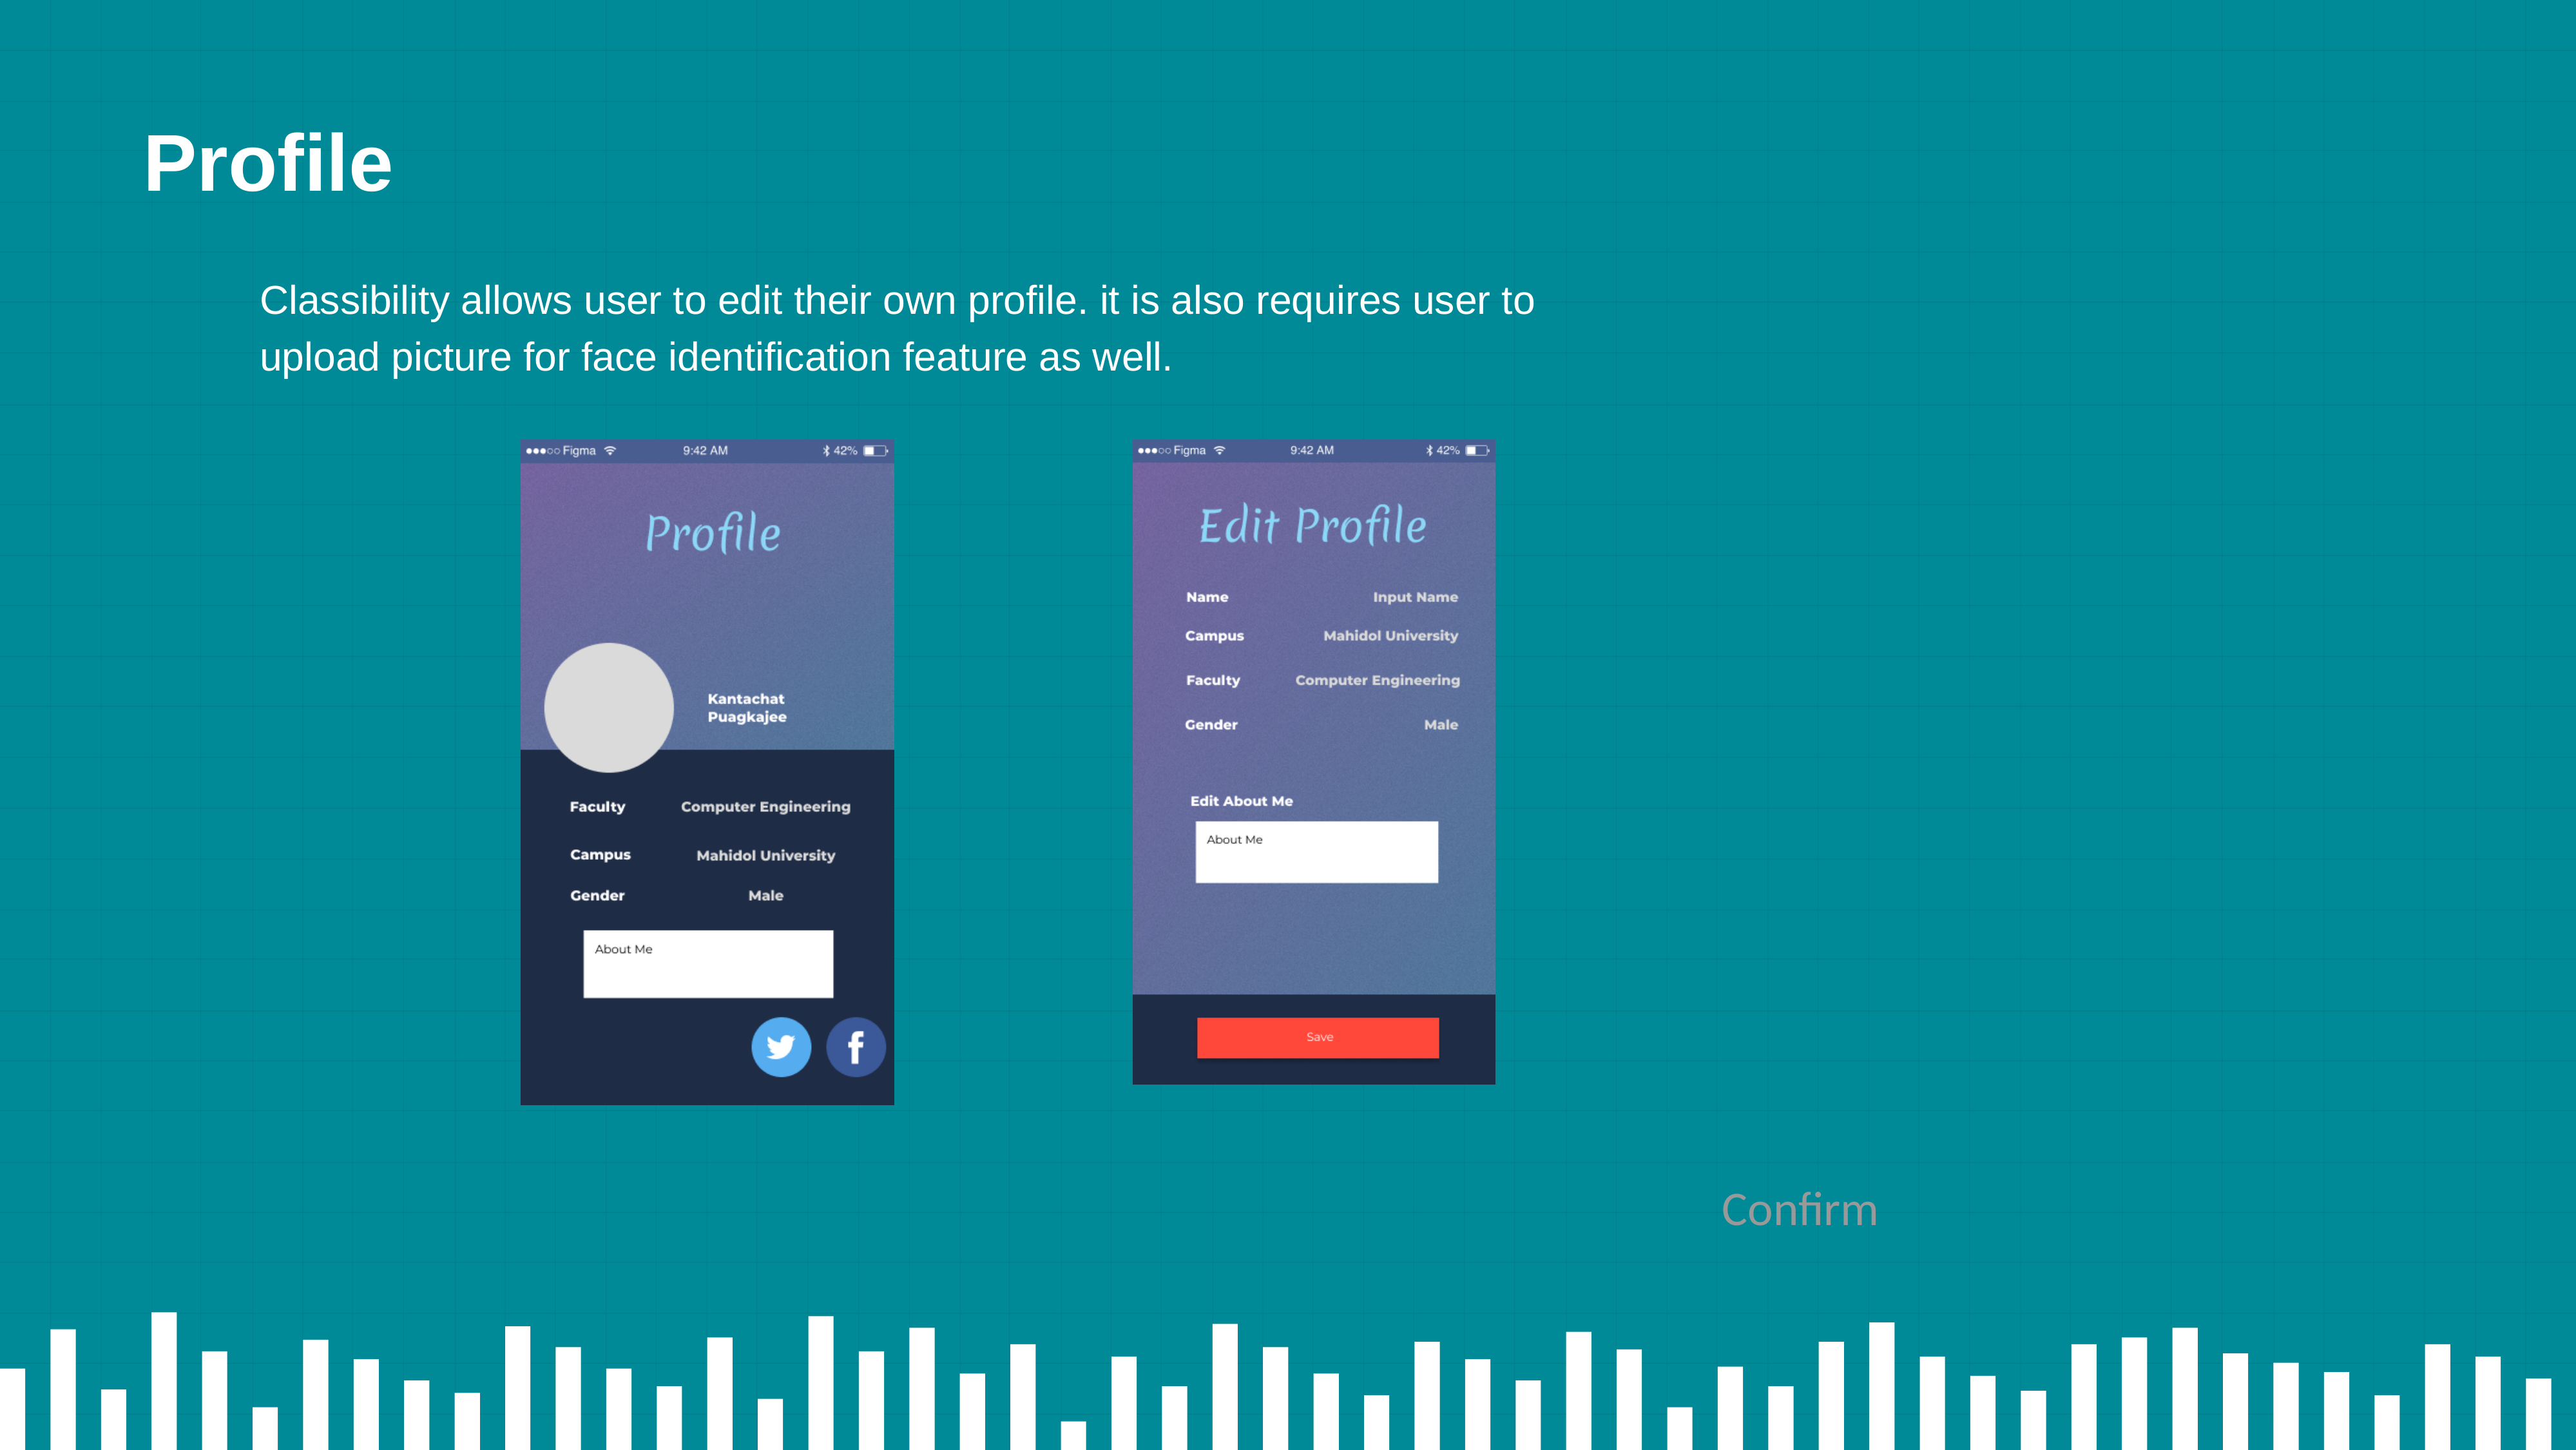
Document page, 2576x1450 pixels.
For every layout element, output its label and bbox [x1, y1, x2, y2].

picture [521, 496, 895, 1105]
text_box [0, 0, 2576, 1450]
text_box [0, 1312, 2552, 1450]
picture [1132, 496, 1495, 1085]
text_box [41, 52, 1646, 496]
